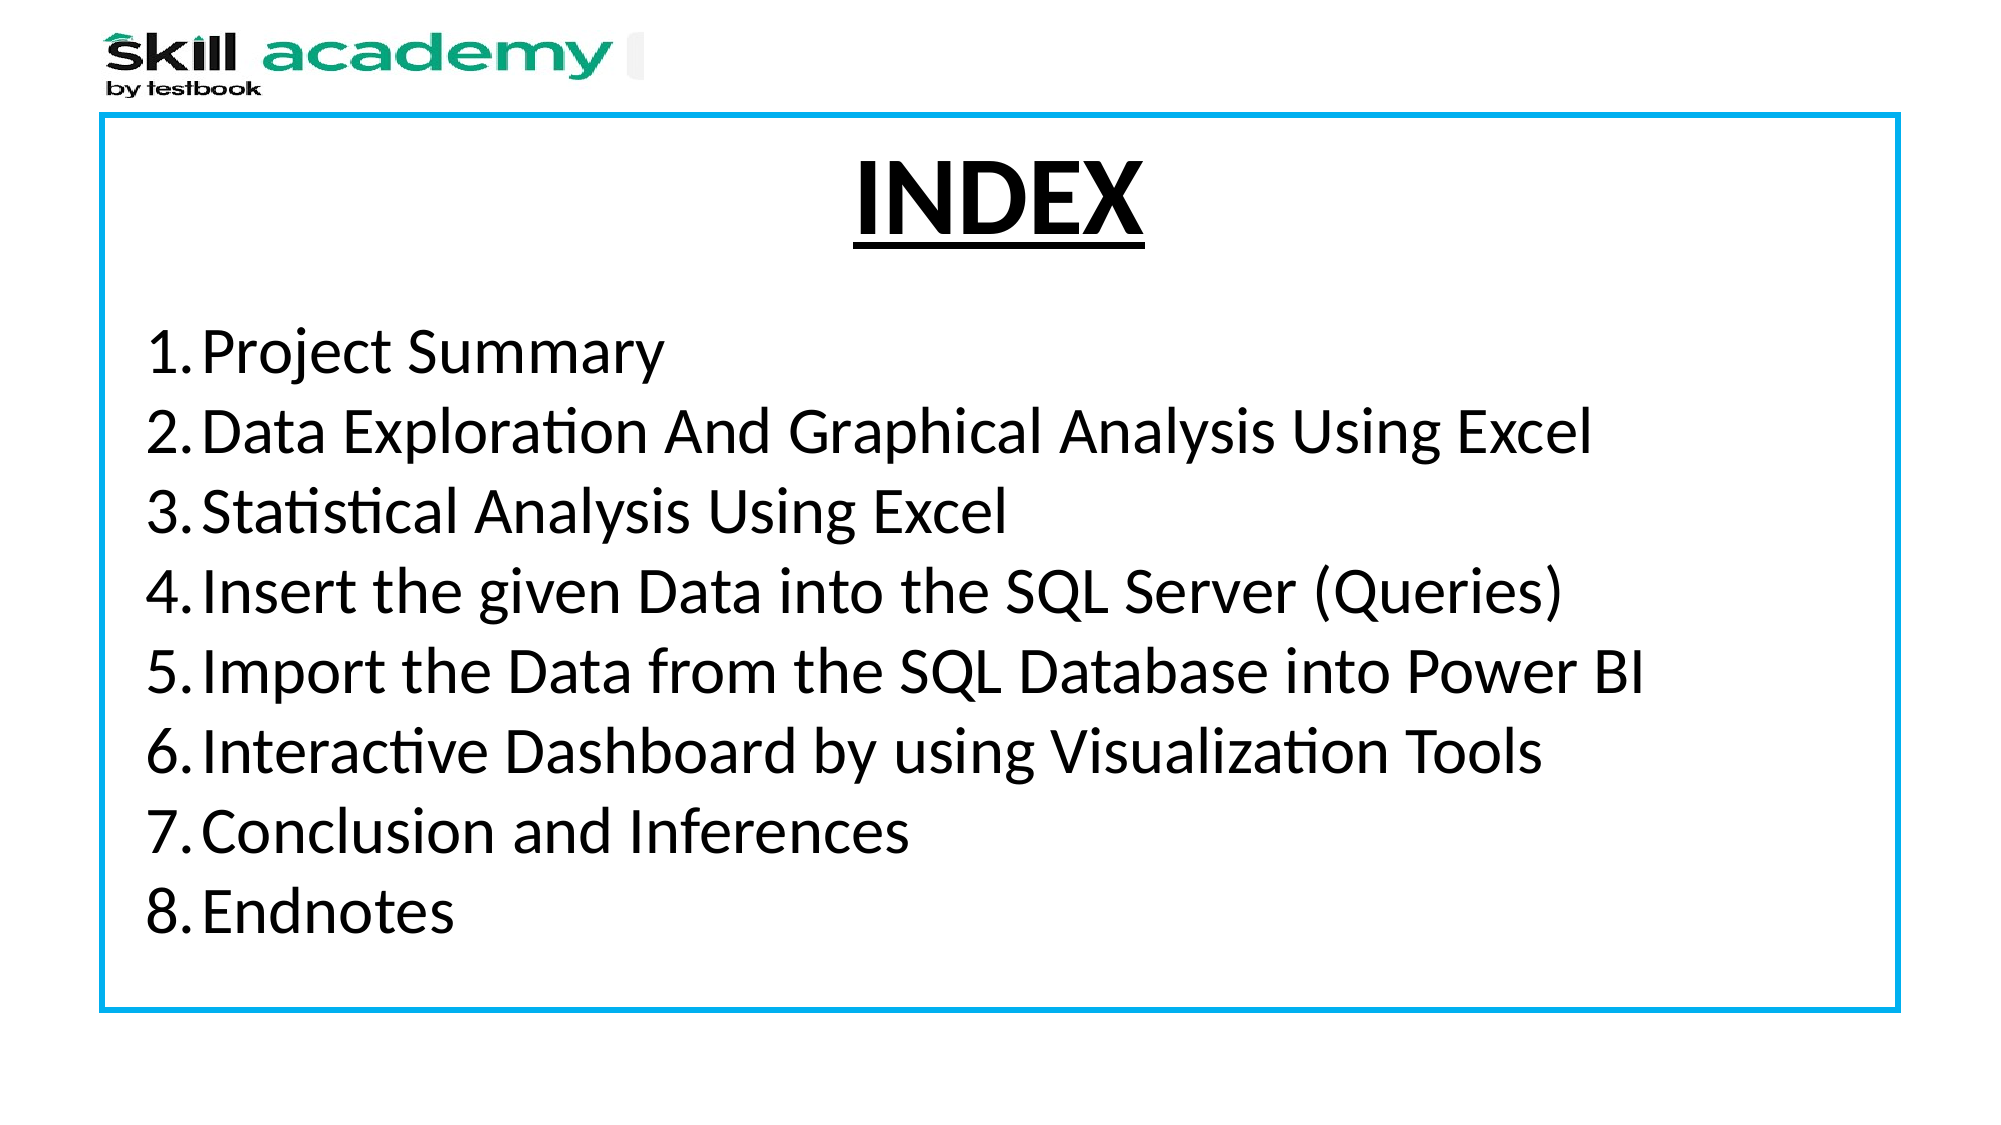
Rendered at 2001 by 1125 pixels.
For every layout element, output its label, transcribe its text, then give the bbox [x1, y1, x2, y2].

picture [101, 30, 644, 98]
text_box [101, 114, 1899, 1011]
text_box Project Summary Data Exploration And Graphical Analysis Using Excel Statistical Analysis Using Excel Insert the given Data into the SQL Server (Queries) Import the Data from the SQL Database into Power BI Interactive Dashboard by using Visualization Tools Conclusion and Inferences Endnotes [130, 299, 1870, 955]
text_box INDEX [838, 115, 1162, 265]
